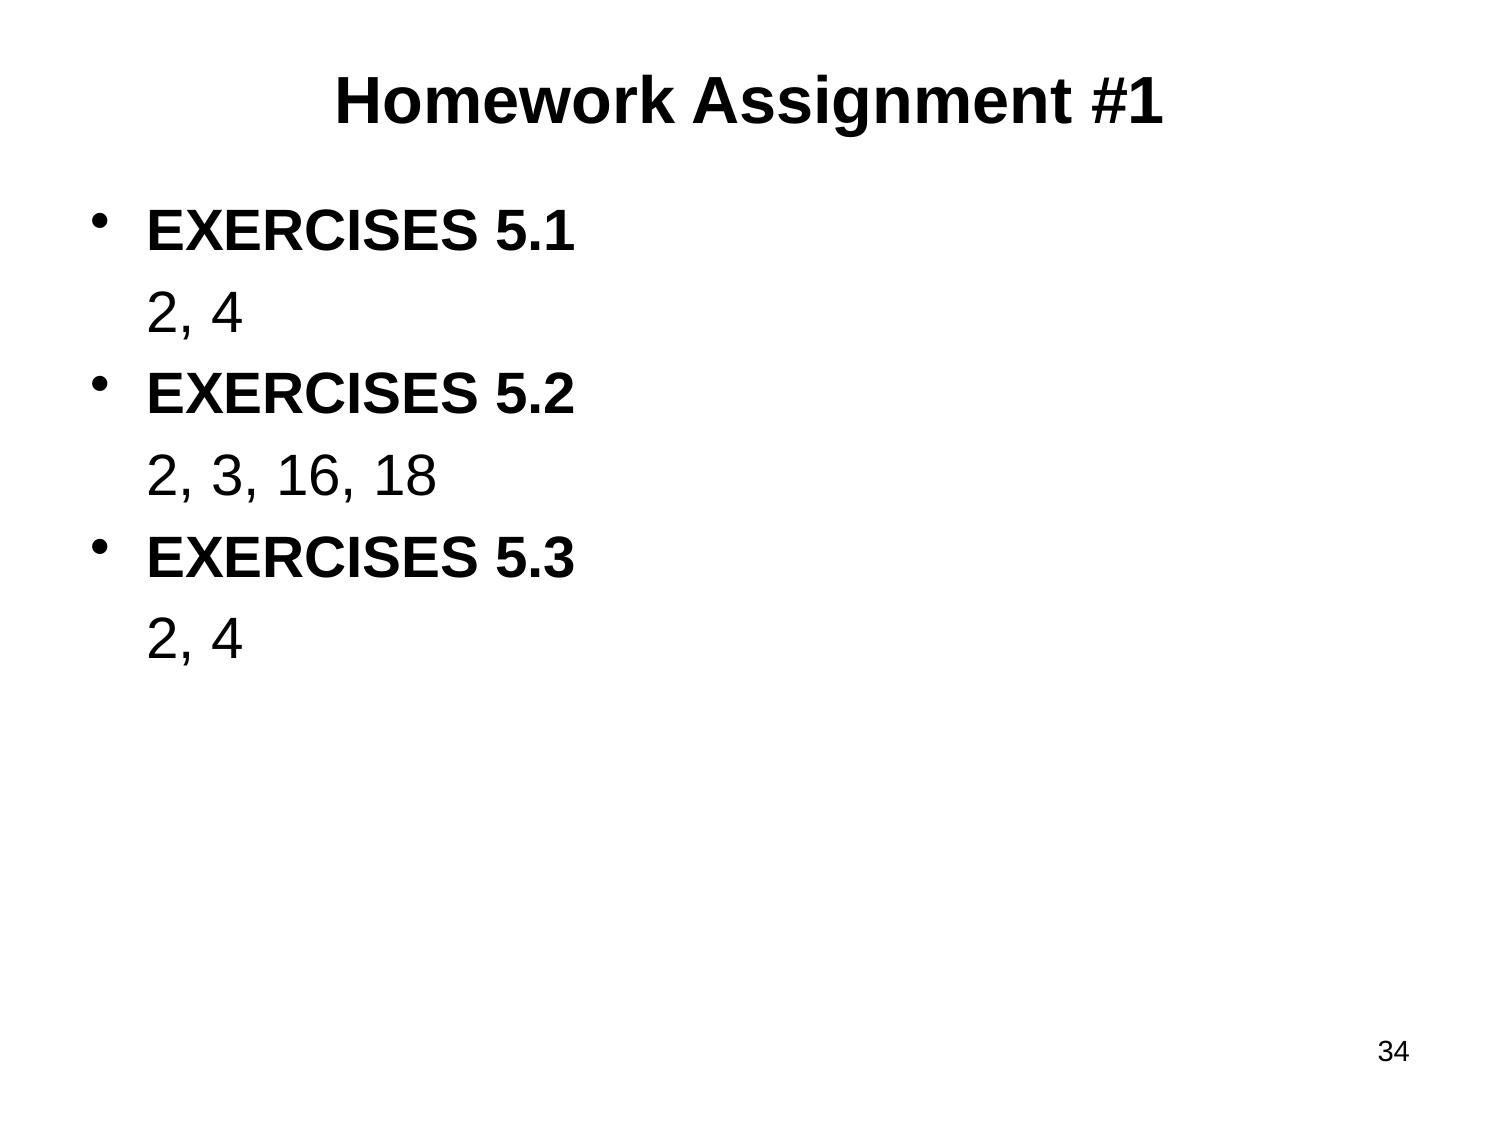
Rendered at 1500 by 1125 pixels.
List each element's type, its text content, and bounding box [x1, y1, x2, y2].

list EXERCISES 5.1 2, 4 EXERCISES 5.2 2, 3, 16, 18 EXERCISES 5.3 2, 4 [75, 184, 1425, 1005]
slide_number 34 [1074, 1024, 1425, 1103]
title Homework Assignment #1 [75, 45, 1425, 149]
